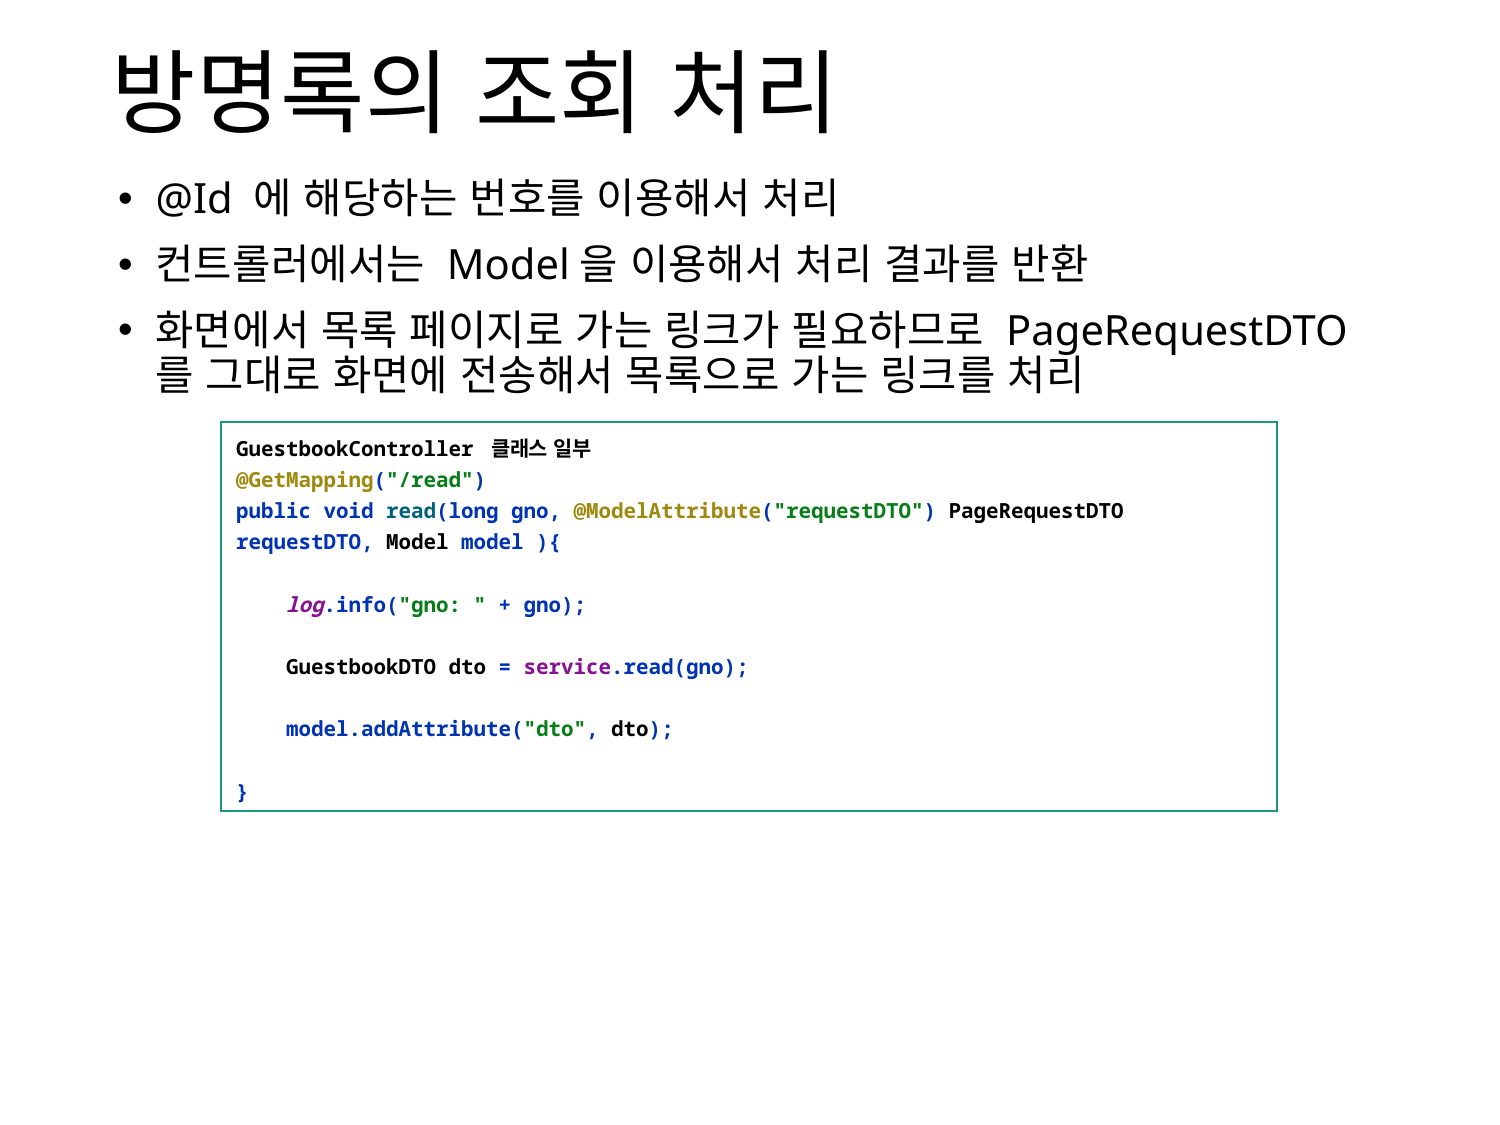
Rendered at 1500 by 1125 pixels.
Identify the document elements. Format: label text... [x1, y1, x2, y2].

list @Id 에 해당하는 번호를 이용해서 처리 컨트롤러에서는 Model을 이용해서 처리 결과를 반환 화면에서 목록 페이지로 가는 링크가 필요하므로 PageRequestDTO를 그대로 화면에 전송해서 목록으로 가는 링크를 처리 [103, 170, 1397, 1014]
text_box GuestbookController 클래스 일부 @GetMapping("/read") public void read(long gno, @ModelAttribute("requestDTO") PageRequestDTO requestDTO, Model model ){ log.info("gno: " + gno); GuestbookDTO dto = service.read(gno); model.addAttribute("dto", dto); } [220, 421, 1278, 812]
title 방명록의 조회 처리 [96, 22, 1402, 171]
